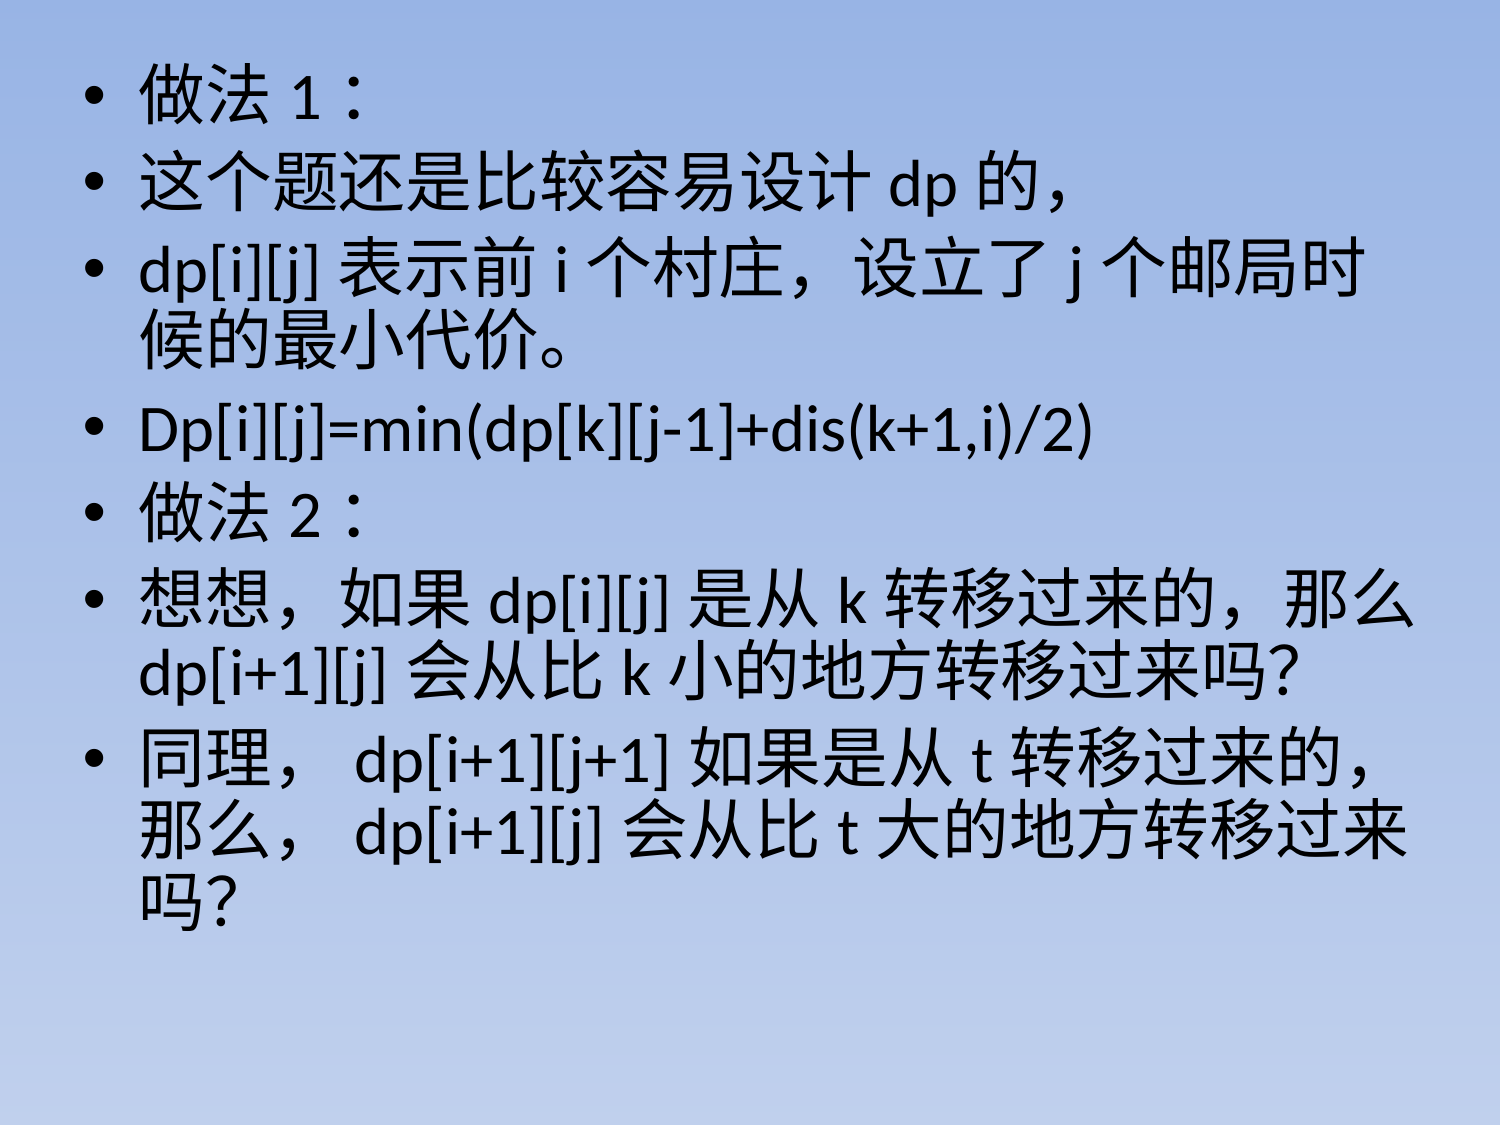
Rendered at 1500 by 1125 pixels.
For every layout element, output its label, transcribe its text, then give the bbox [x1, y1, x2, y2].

list 做法1： 这个题还是比较容易设计dp的， dp[i][j]表示前i个村庄，设立了j个邮局时候的最小代价。 Dp[i][j]=min(dp[k][j-1]+dis(k+1,i)/2) 做法2： 想想，如果dp[i][j]是从k转移过来的，那么dp[i+1][j]会从比k小的地方转移过来吗？ 同理，dp[i+1][j+1]如果是从t转移过来的，那么，dp[i+1][j]会从比t大的地方转移过来吗？ [74, 54, 1426, 1006]
